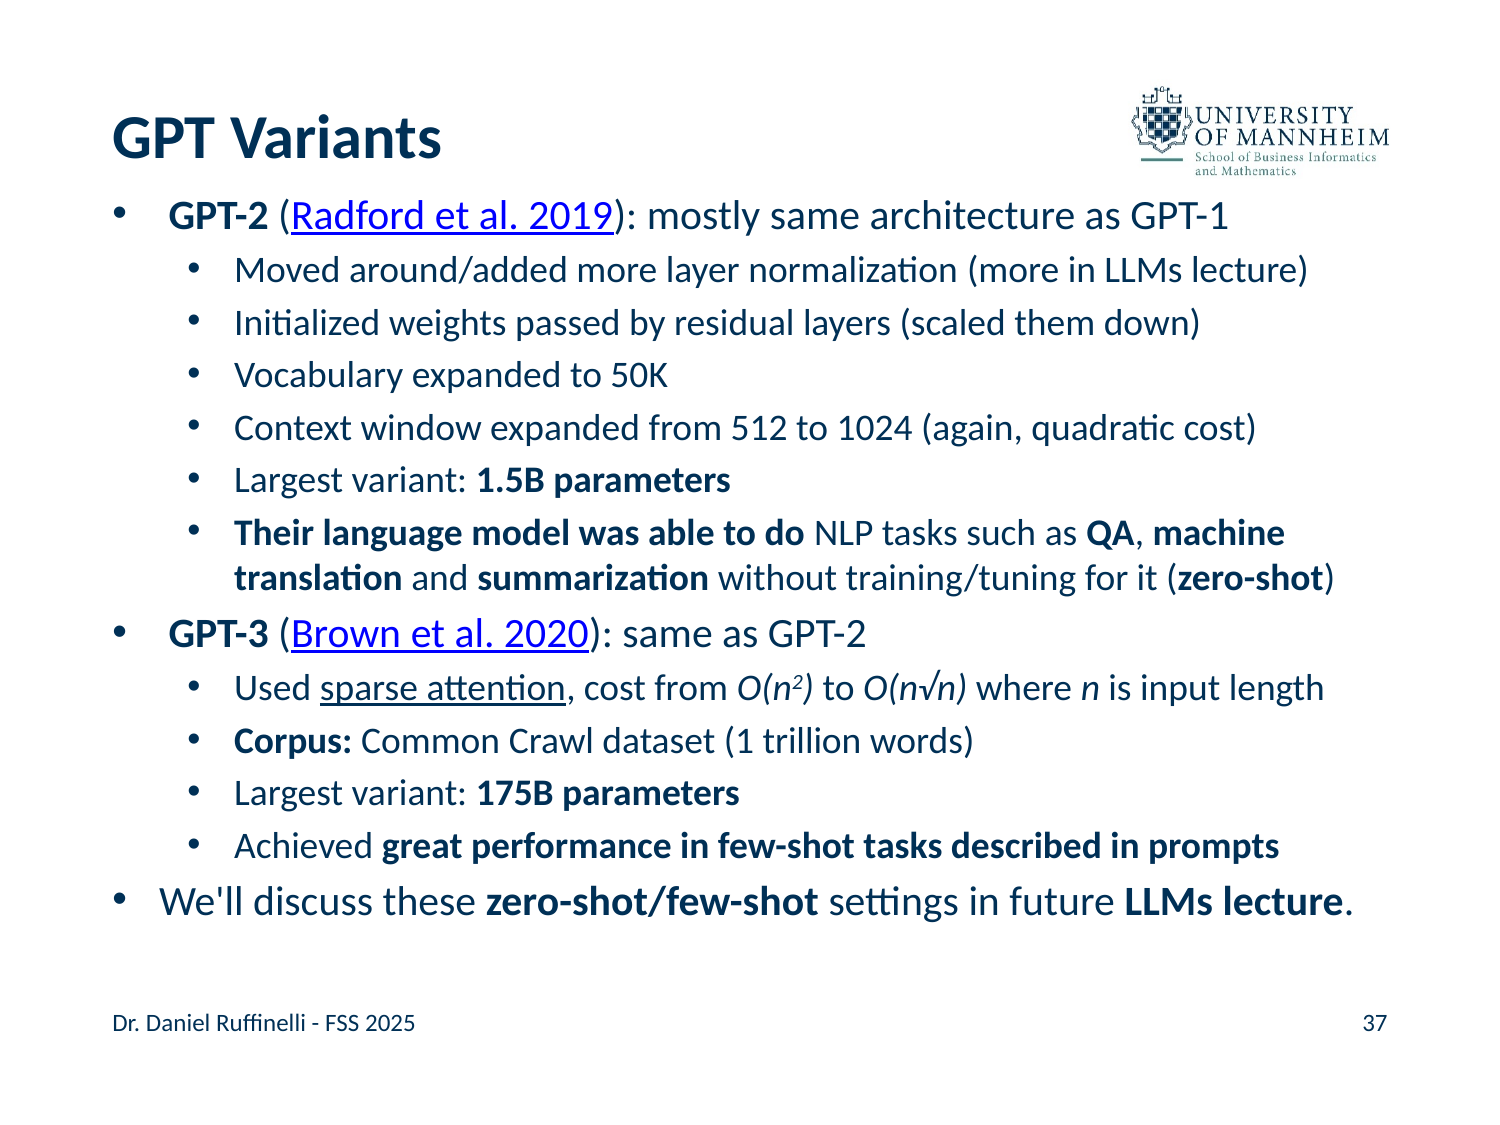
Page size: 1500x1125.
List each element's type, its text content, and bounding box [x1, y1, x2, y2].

title GPT Variants [112, 95, 1184, 187]
footer Dr. Daniel Ruffinelli - FSS 2025 [112, 1006, 588, 1036]
picture [1095, 57, 1425, 211]
list GPT-2 (Radford et al. 2019): mostly same architecture as GPT-1 Moved around/added more layer normalization (more in LLMs lecture) Initialized weights passed by residual layers (scaled them down) Vocabulary expanded to 50K Context window expanded from 512 to 1024 (again, quadratic cost) Largest variant: 1.5B parameters Their language model was able to do NLP tasks such as QA, machine translation and summarization without training/tuning for it (zero-shot) GPT-3 (Brown et al. 2020): same as GPT-2 Used sparse attention, cost from O(n2) to O(n√n) where n is input length Corpus: Common Crawl dataset (1 trillion words) Largest variant: 175B parameters Achieved great performance in few-shot tasks described in prompts We'll discuss these zero-shot/few-shot settings in future LLMs lecture. [112, 187, 1388, 996]
slide_number 37 [1214, 1006, 1388, 1036]
